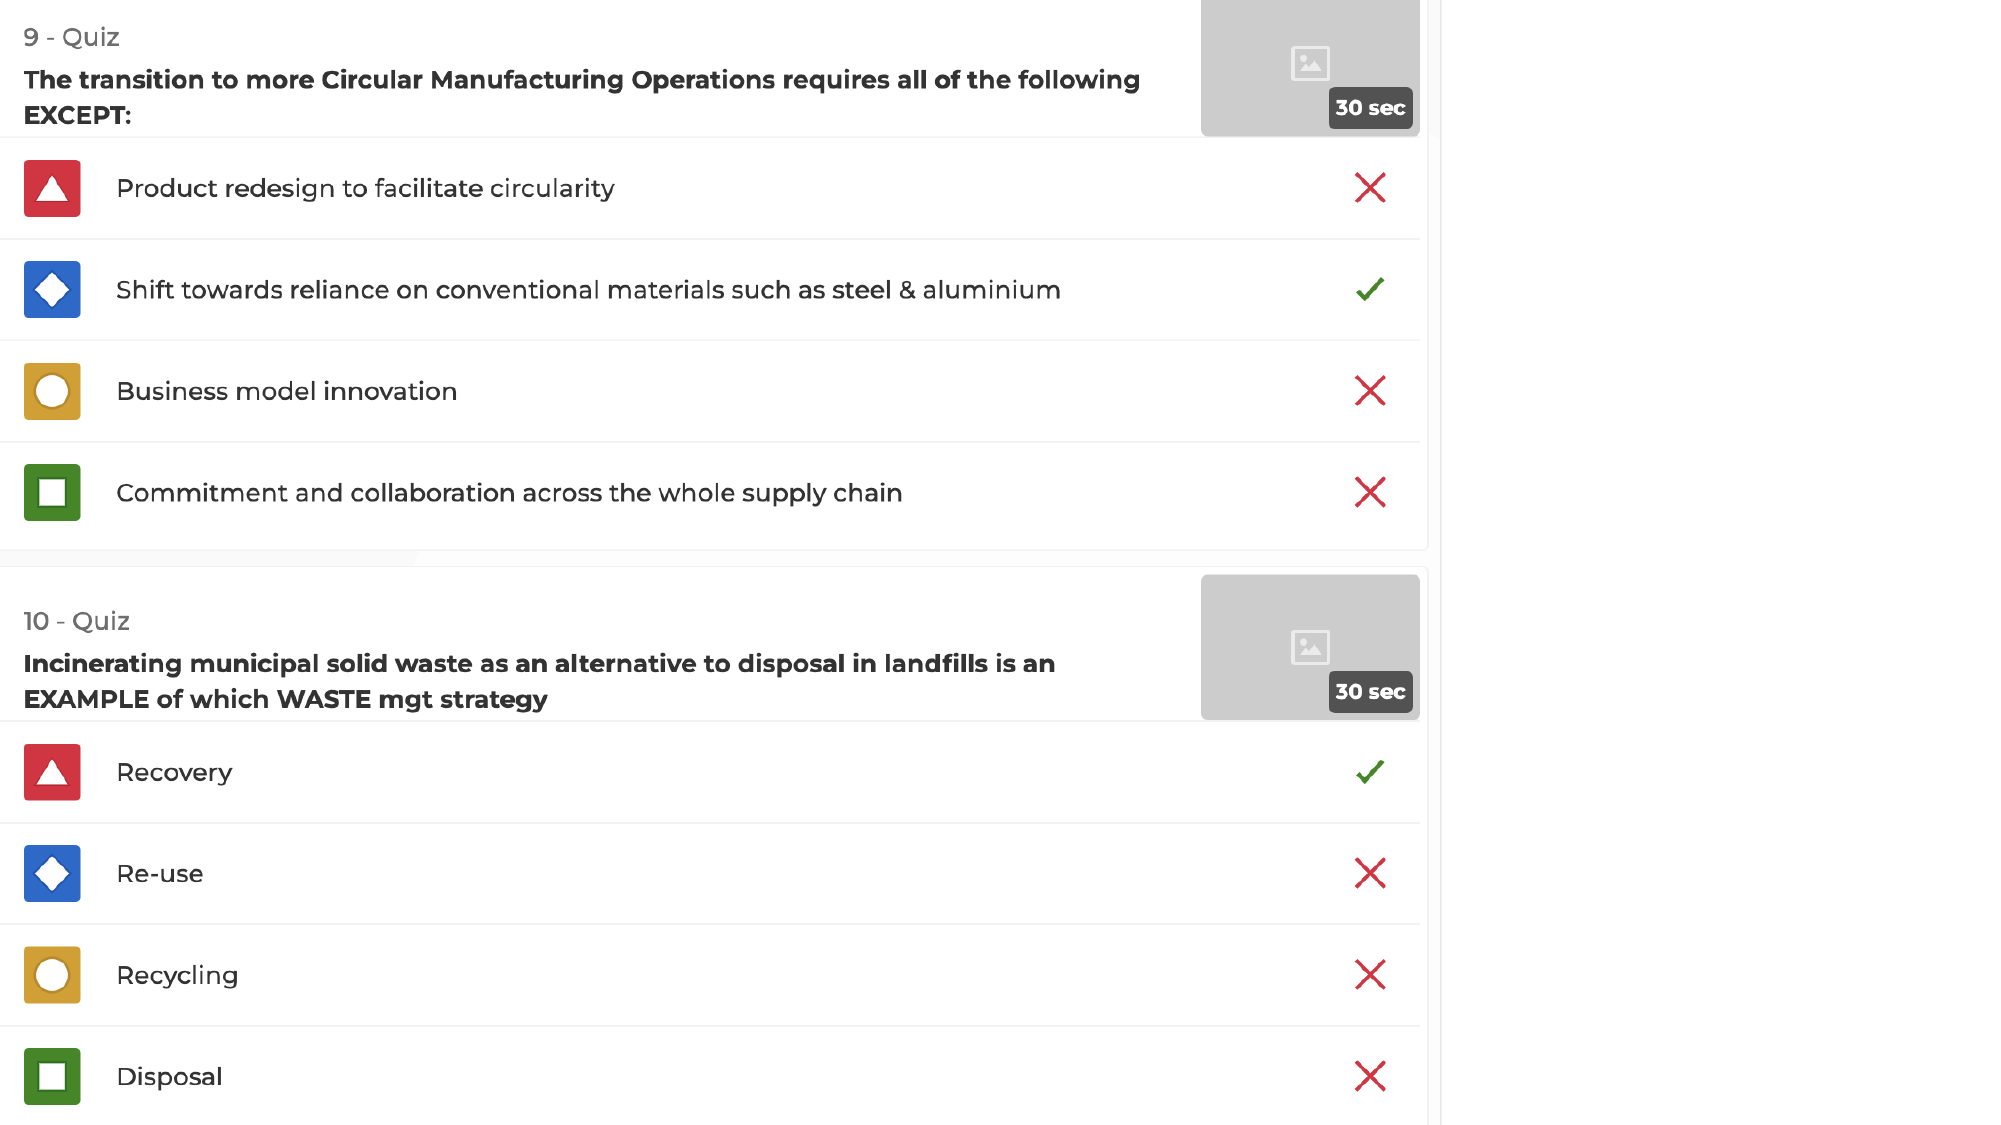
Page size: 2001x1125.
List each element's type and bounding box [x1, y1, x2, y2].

picture [0, 0, 1442, 1125]
